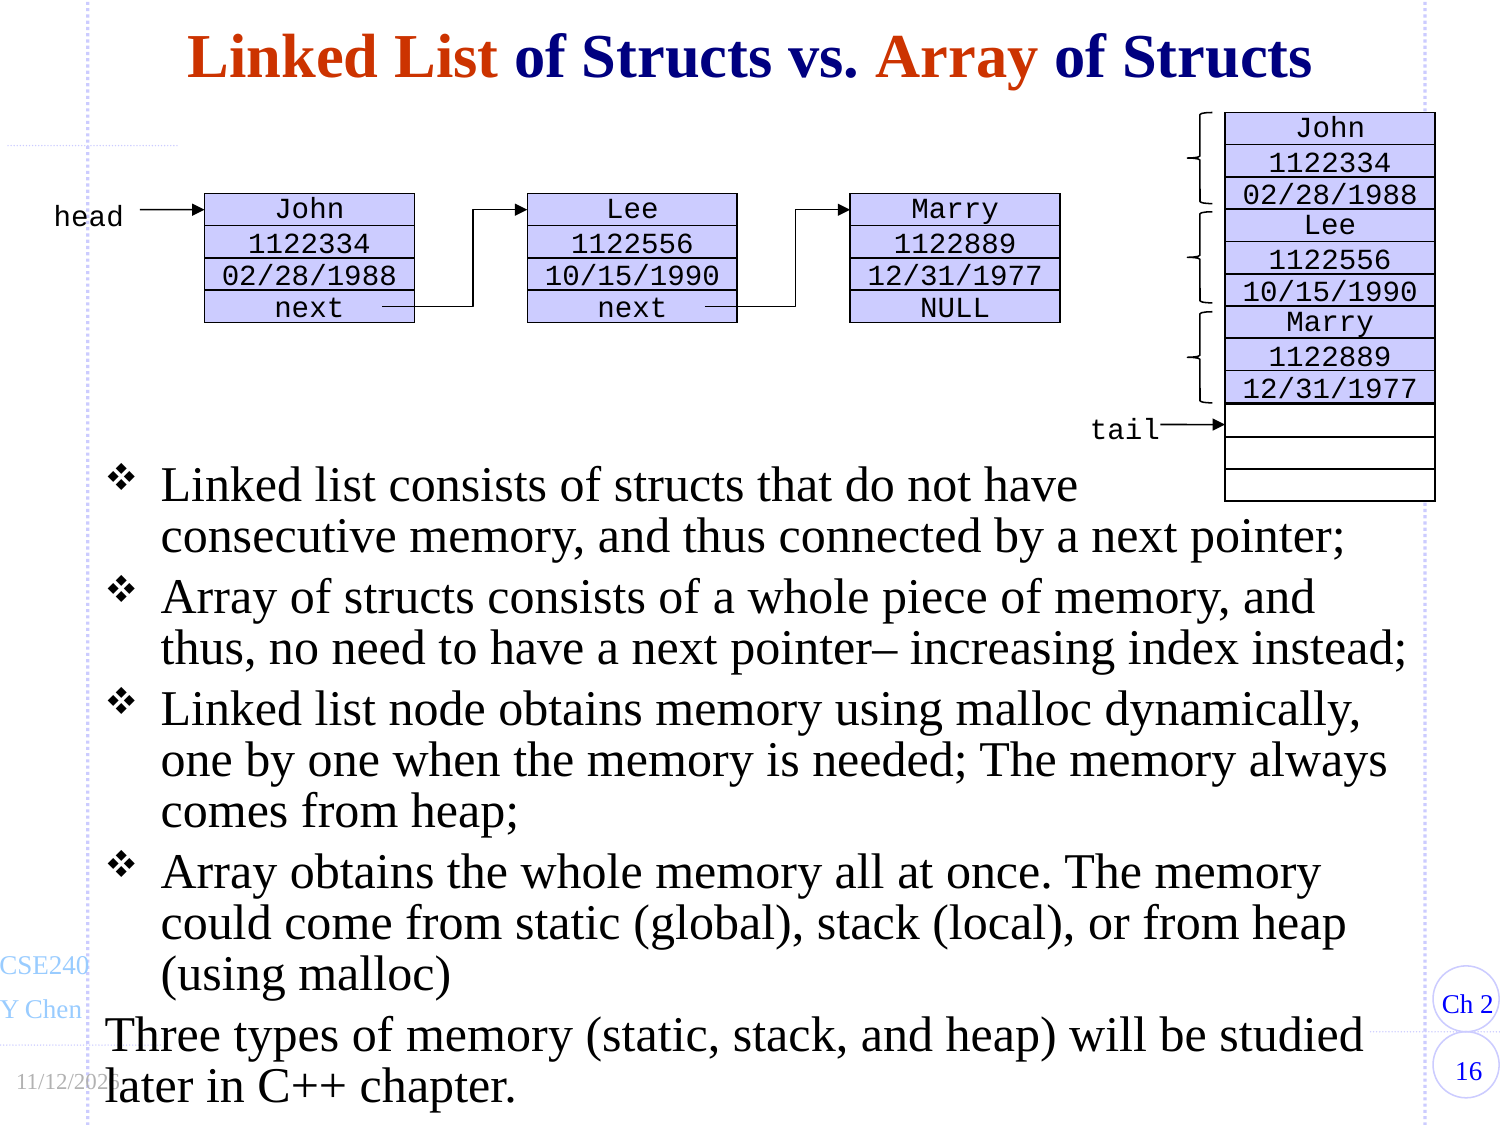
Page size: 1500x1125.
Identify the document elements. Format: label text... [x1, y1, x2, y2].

text_box Marry [850, 193, 1060, 225]
text_box head [38, 189, 139, 240]
text_box [1224, 404, 1435, 436]
text_box tail [1074, 402, 1176, 453]
text_box John [1224, 112, 1435, 144]
text_box [1176, 418, 1225, 431]
text_box 12/31/1977 [1224, 370, 1435, 403]
text_box [1224, 469, 1435, 502]
title Linked List of Structs vs. Array of Structs [109, 12, 1392, 106]
text_box 12/31/1977 [850, 257, 1060, 290]
text_box Lee [1224, 210, 1435, 241]
text_box [1187, 311, 1213, 403]
text_box 1122556 [1224, 241, 1435, 273]
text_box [527, 193, 738, 323]
list Linked list consists of structs that do not have consecutive memory, and thus connected by a next pointer; Array of structs consists of a whole piece of memory, and thus, no need to have a next pointer– increasing index instead; Linked list node obtains memory using malloc dynamically, one by one when the memory is needed; The memory always comes from heap; Array obtains the whole memory all at once. The memory could come from static (global), stack (local), or from heap (using malloc) Three types of memory (static, stack, and heap) will be studied later in C++ chapter. [88, 452, 1427, 1018]
text_box 1122889 [1224, 338, 1435, 370]
text_box [743, 203, 851, 307]
text_box 1122889 [850, 225, 1060, 257]
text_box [204, 193, 415, 323]
text_box [1187, 211, 1213, 303]
text_box Marry [1224, 306, 1435, 338]
text_box [419, 203, 522, 307]
text_box 10/15/1990 [1224, 273, 1435, 306]
text_box [1224, 436, 1435, 469]
text_box 1122334 [1224, 144, 1435, 176]
text_box NULL [850, 290, 1060, 323]
text_box [1187, 112, 1213, 204]
text_box [139, 203, 199, 216]
text_box 02/28/1988 [1224, 176, 1435, 210]
